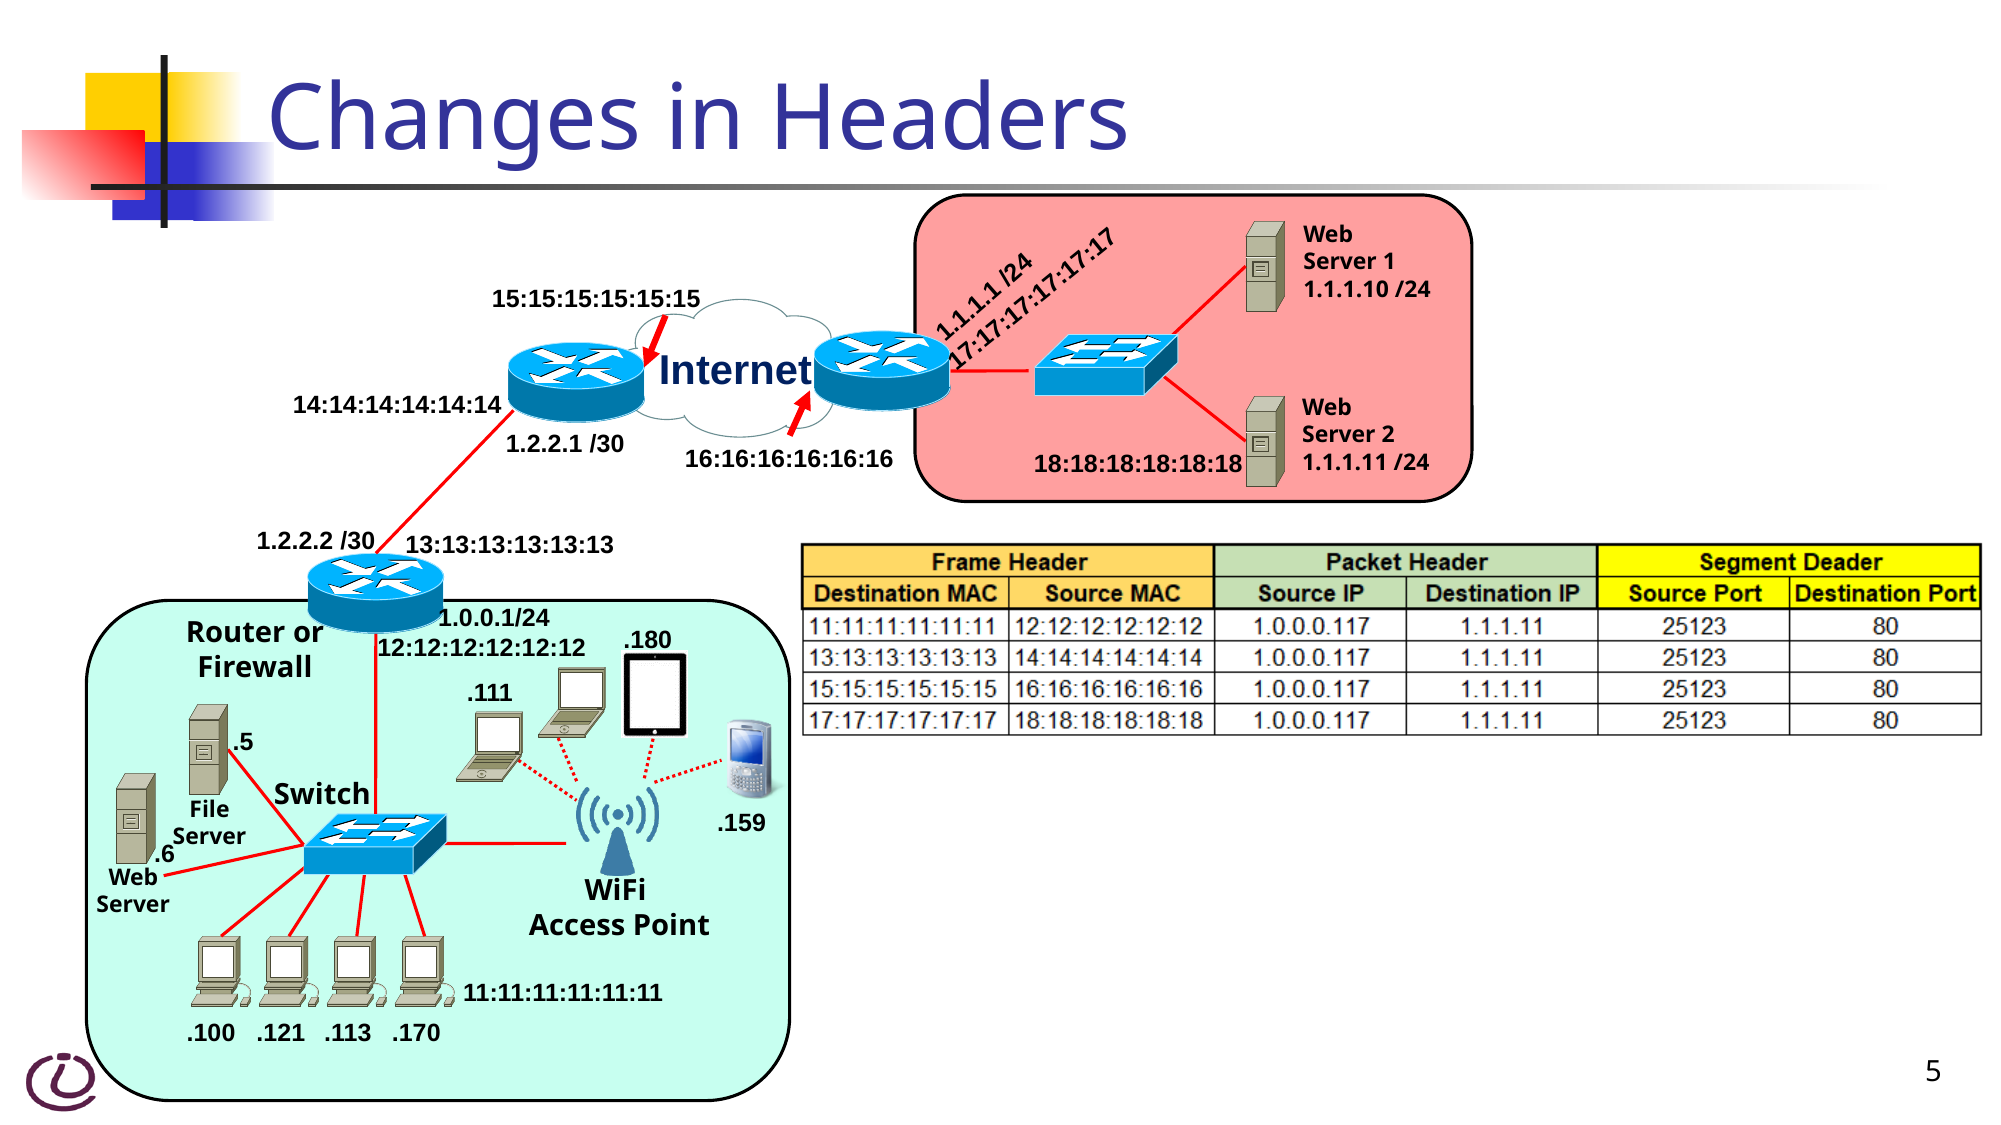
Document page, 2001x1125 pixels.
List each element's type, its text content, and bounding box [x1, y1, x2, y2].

picture [794, 539, 1985, 743]
slide_number 5 [1540, 1049, 1958, 1100]
picture [21, 1049, 101, 1113]
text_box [86, 194, 1473, 1101]
title Changes in Headers [251, 35, 1957, 175]
